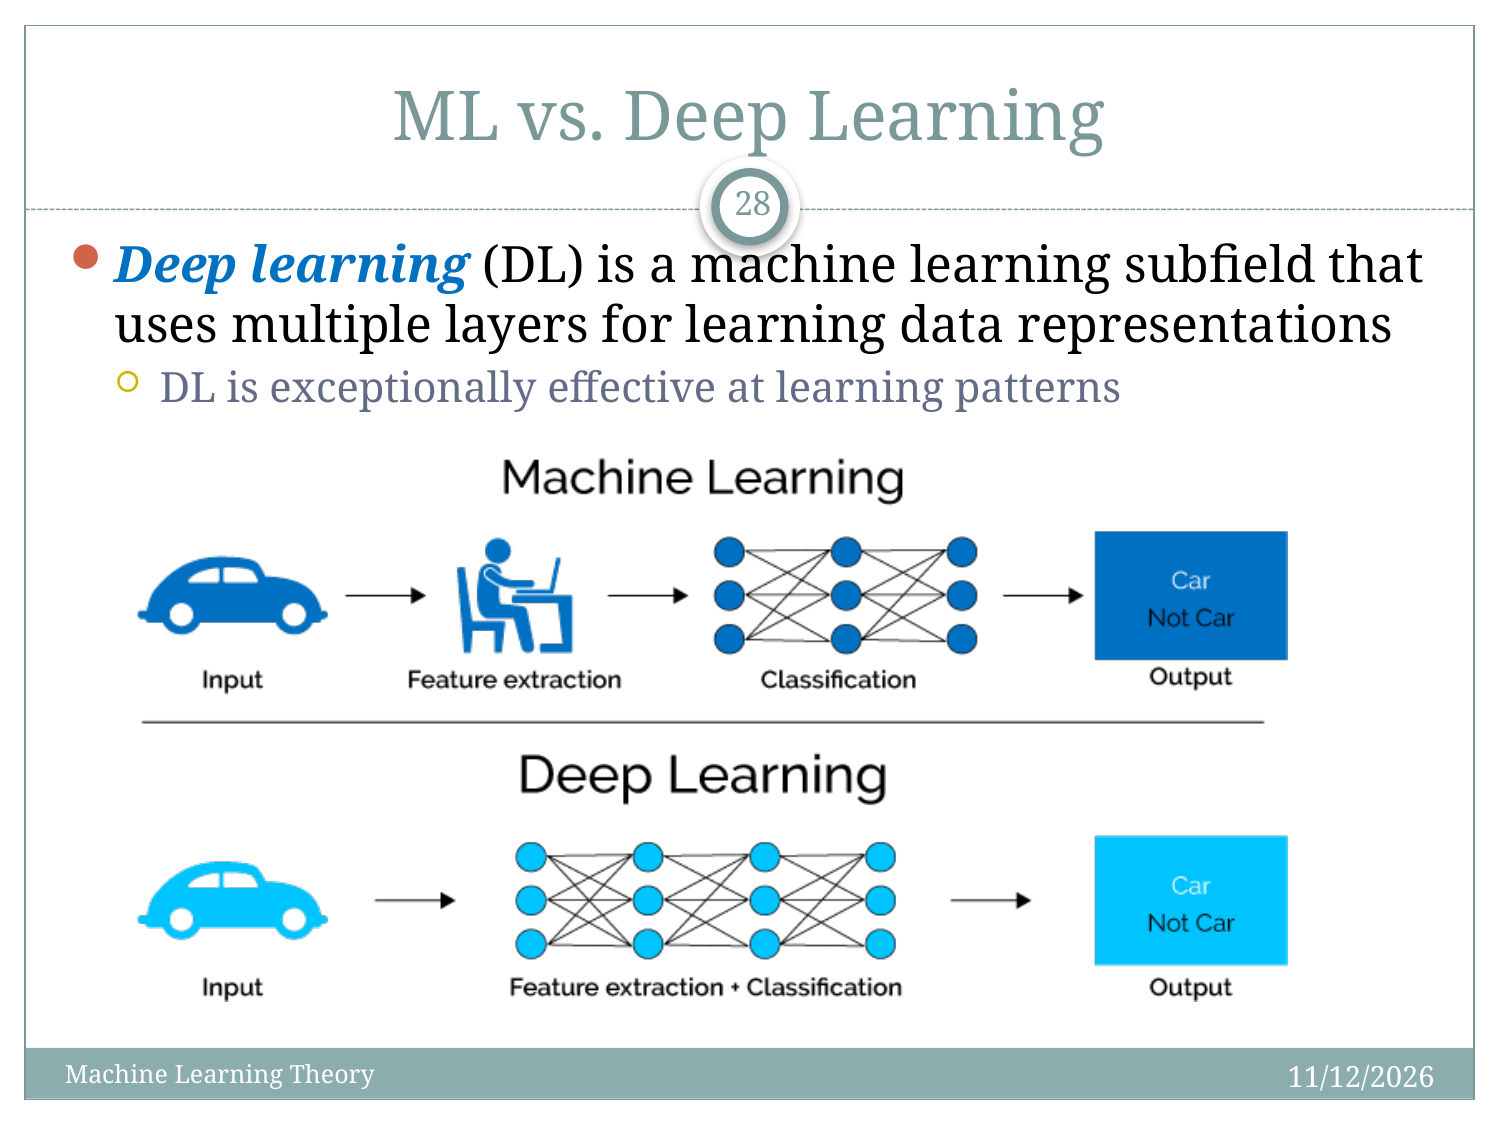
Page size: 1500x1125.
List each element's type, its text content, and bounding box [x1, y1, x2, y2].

list Deep learning (DL) is a machine learning subfield that uses multiple layers for learning data representations DL is exceptionally effective at learning patterns [54, 224, 1450, 975]
picture [137, 452, 1288, 1003]
footer Machine Learning Theory [50, 1051, 813, 1112]
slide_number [950, 1050, 1450, 1111]
title ML vs. Deep Learning [49, 37, 1450, 162]
slide_number 28 [715, 168, 791, 241]
